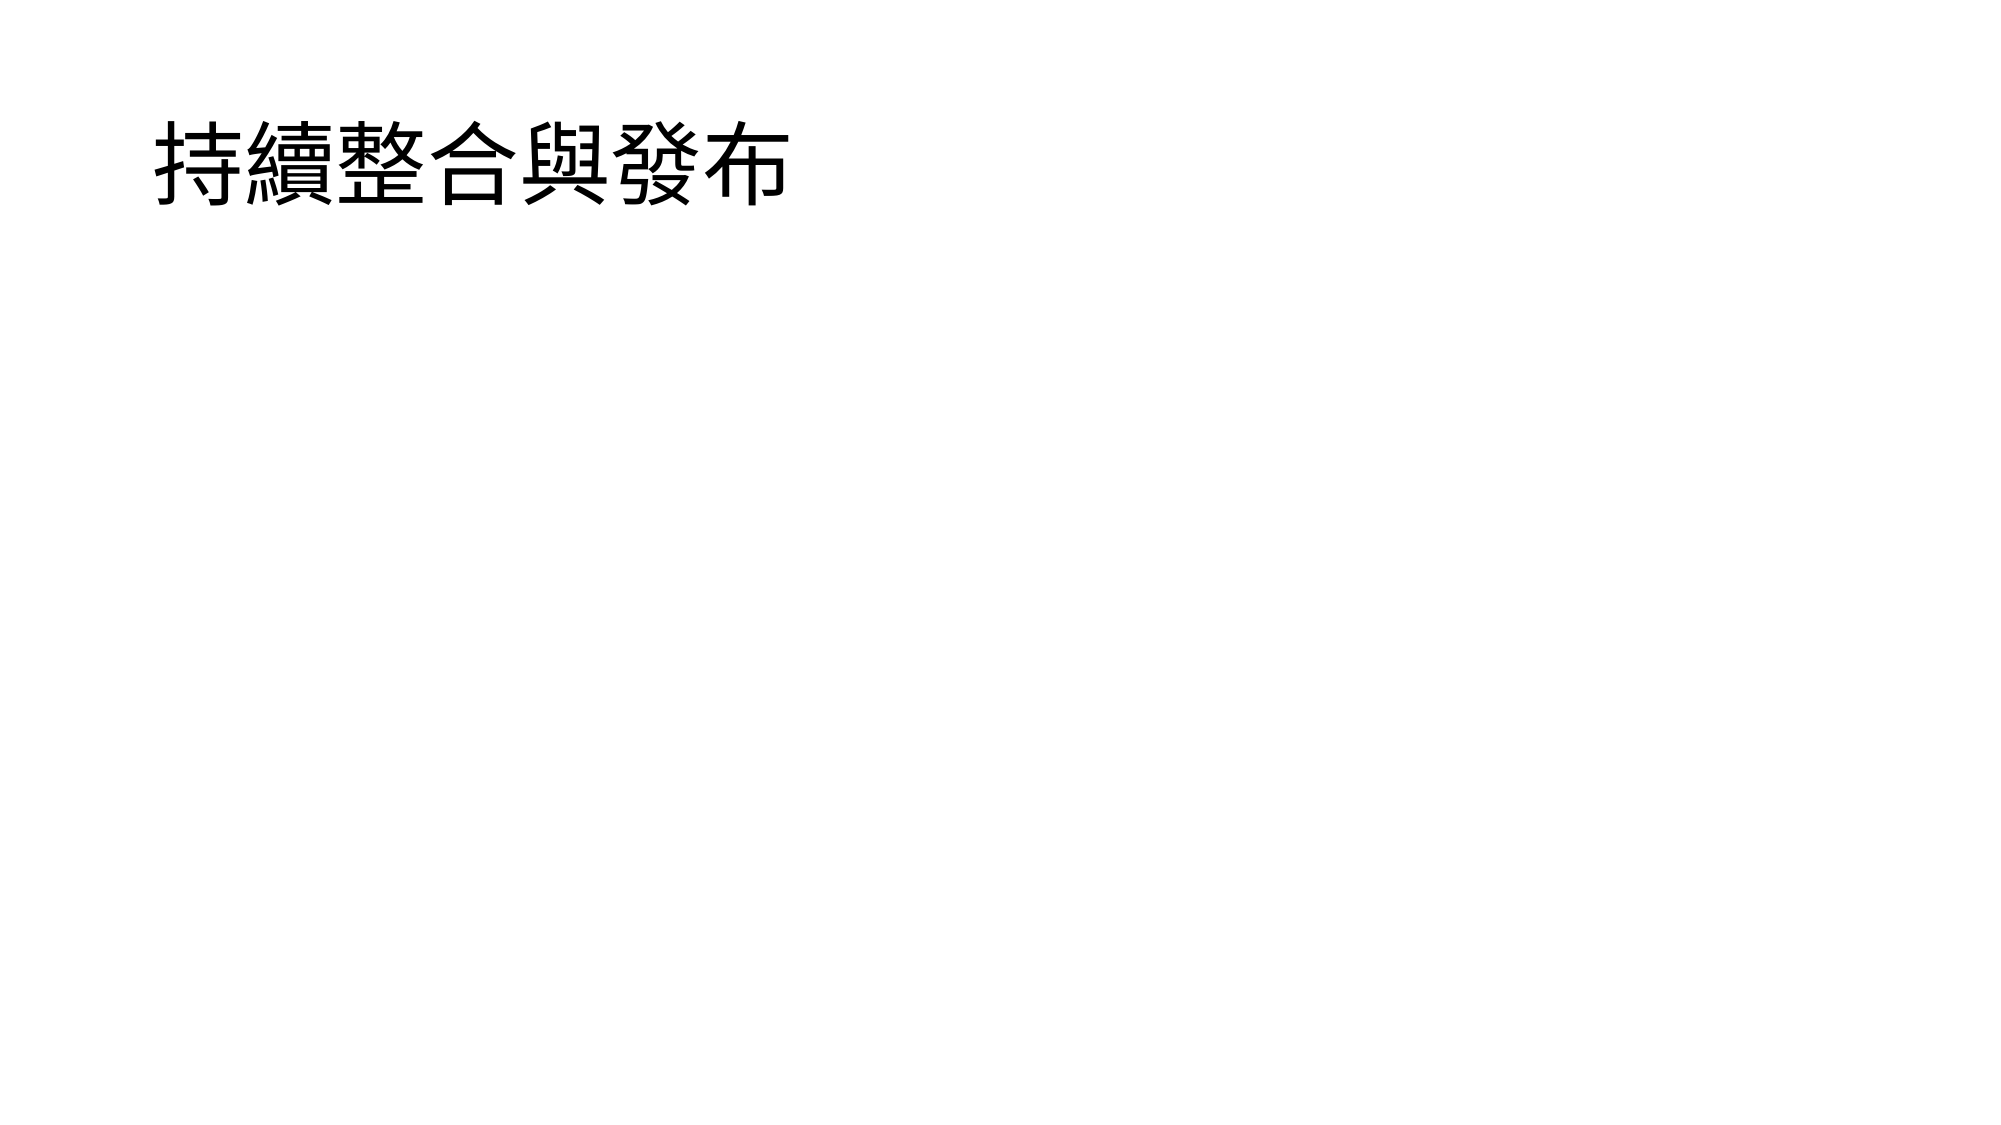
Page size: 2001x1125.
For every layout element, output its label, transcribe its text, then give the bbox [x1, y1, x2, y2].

title 持續整合與發布 [137, 59, 1863, 278]
